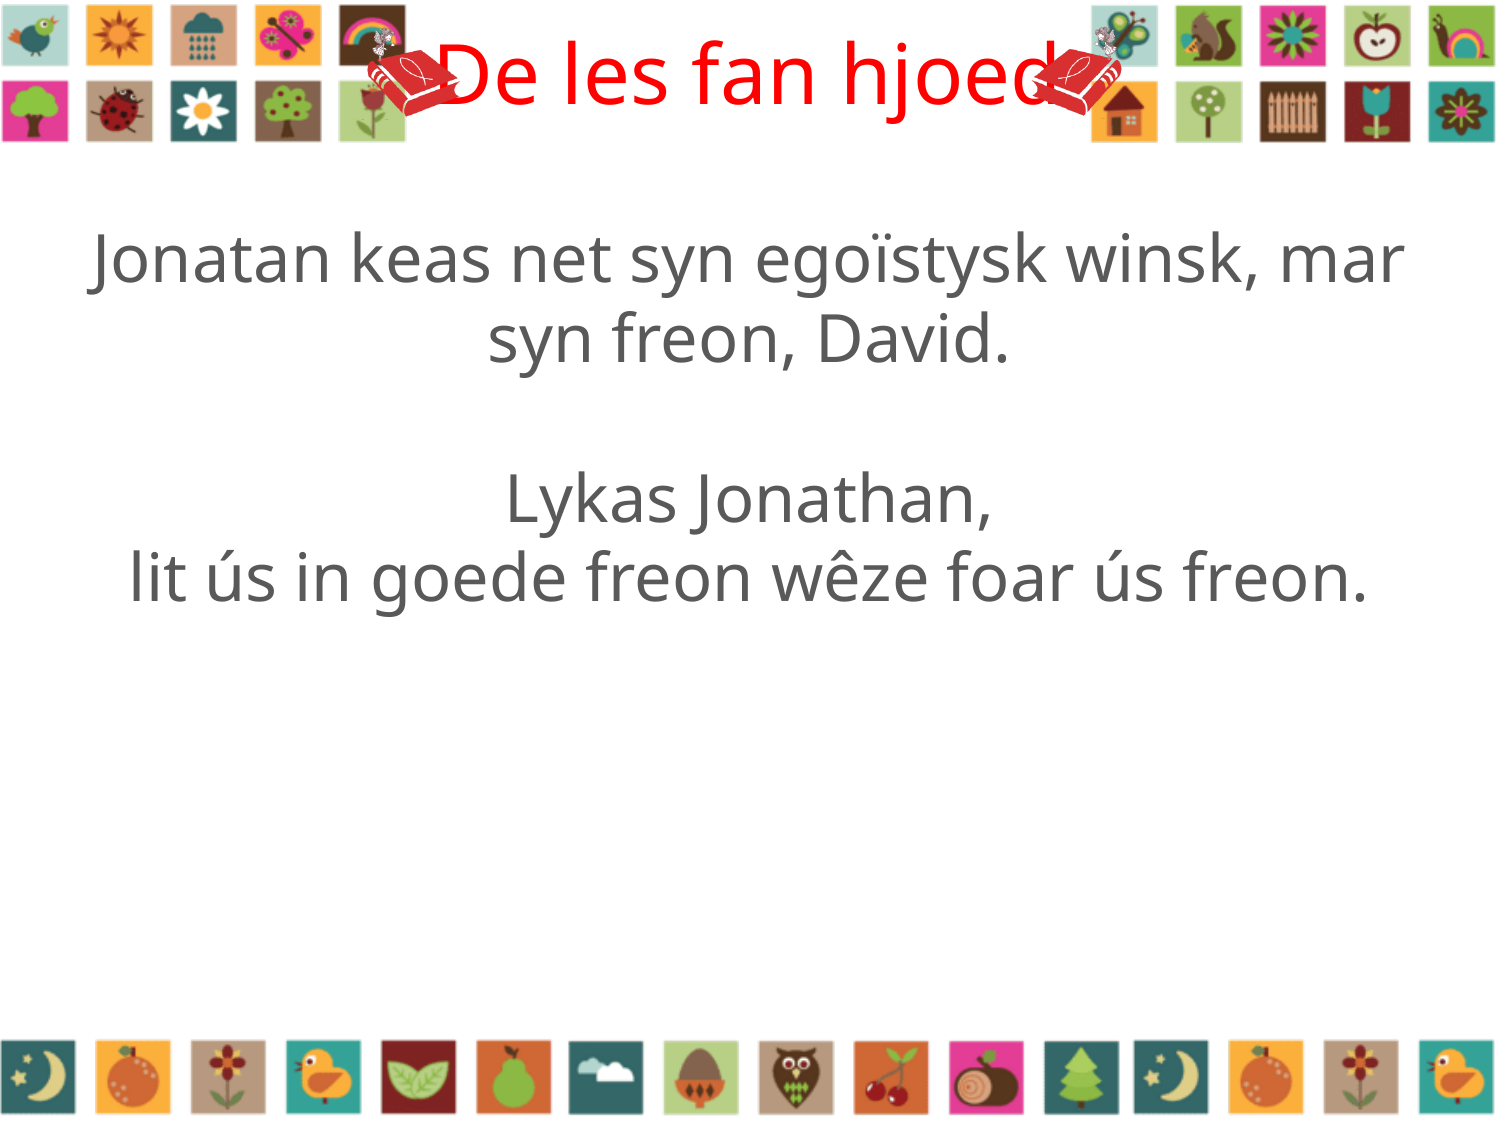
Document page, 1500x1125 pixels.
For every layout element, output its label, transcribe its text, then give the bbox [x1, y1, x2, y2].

picture [999, 3, 1500, 150]
text_box Jonatan keas net syn egoïstysk winsk, mar syn freon, David. Lykas Jonathan, lit ús in goede freon wêze foar ús freon. [76, 208, 1424, 623]
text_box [0, 1028, 1500, 1118]
picture [0, 3, 492, 150]
text_box De les fan hjoed [425, 13, 1077, 129]
